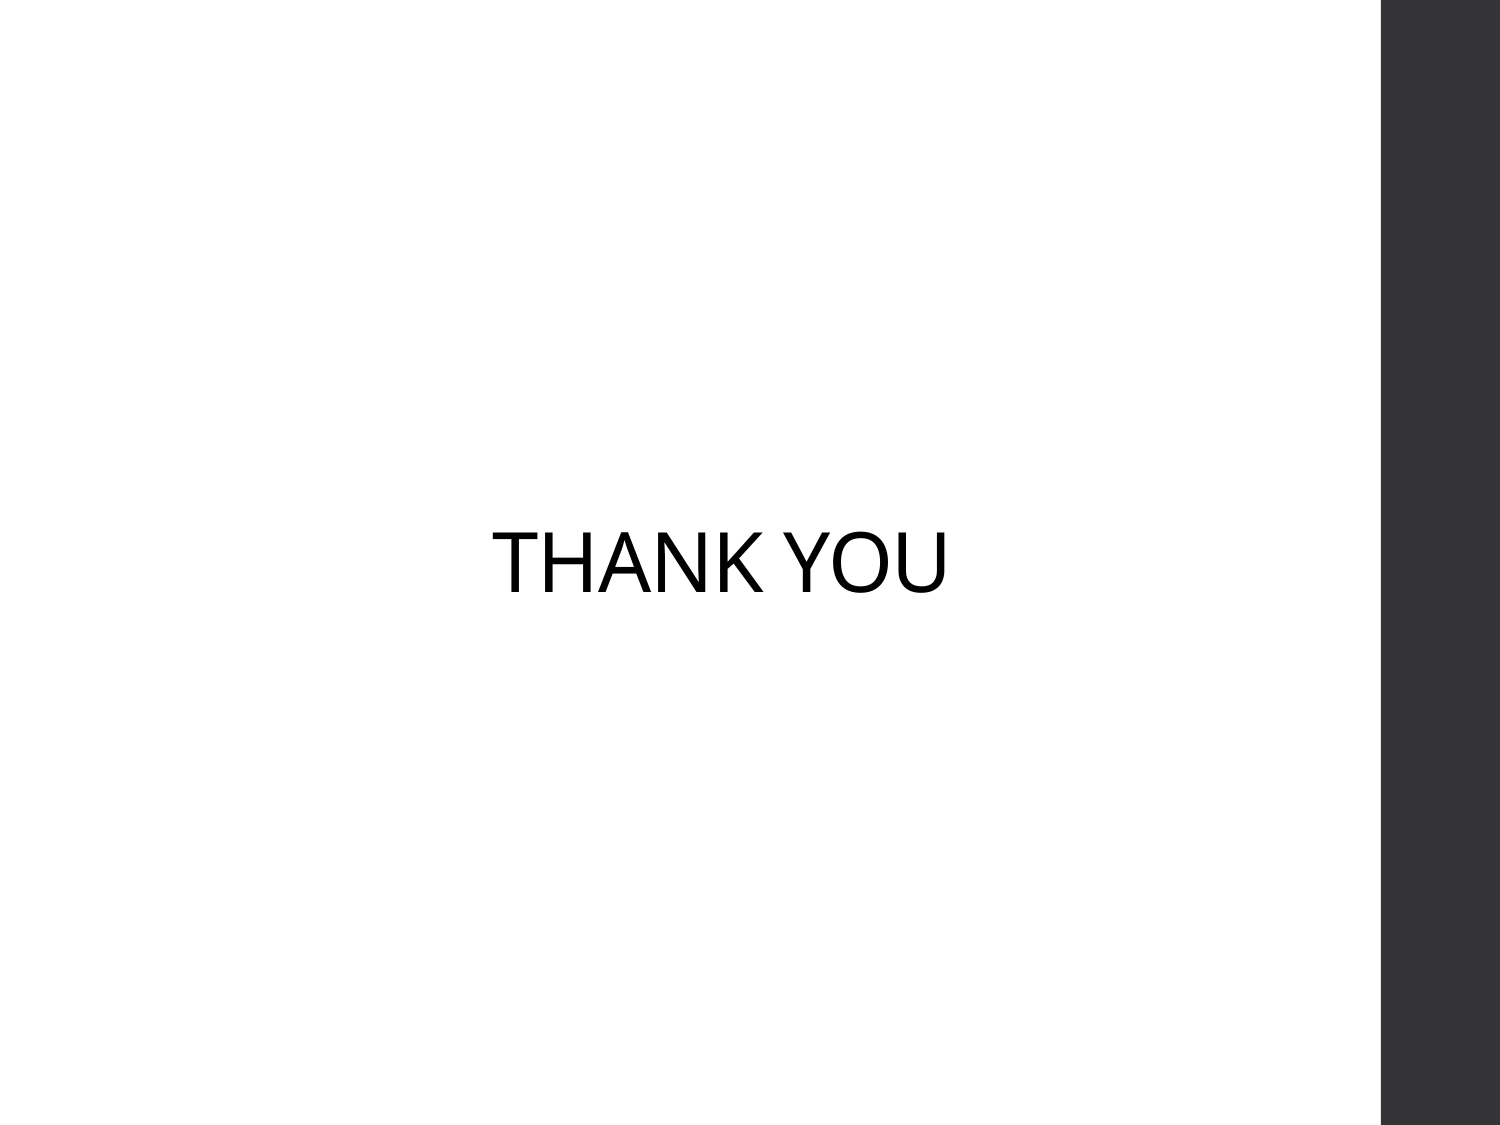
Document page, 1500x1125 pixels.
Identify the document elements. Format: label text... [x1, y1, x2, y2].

title THANK YOU [126, 400, 1320, 618]
